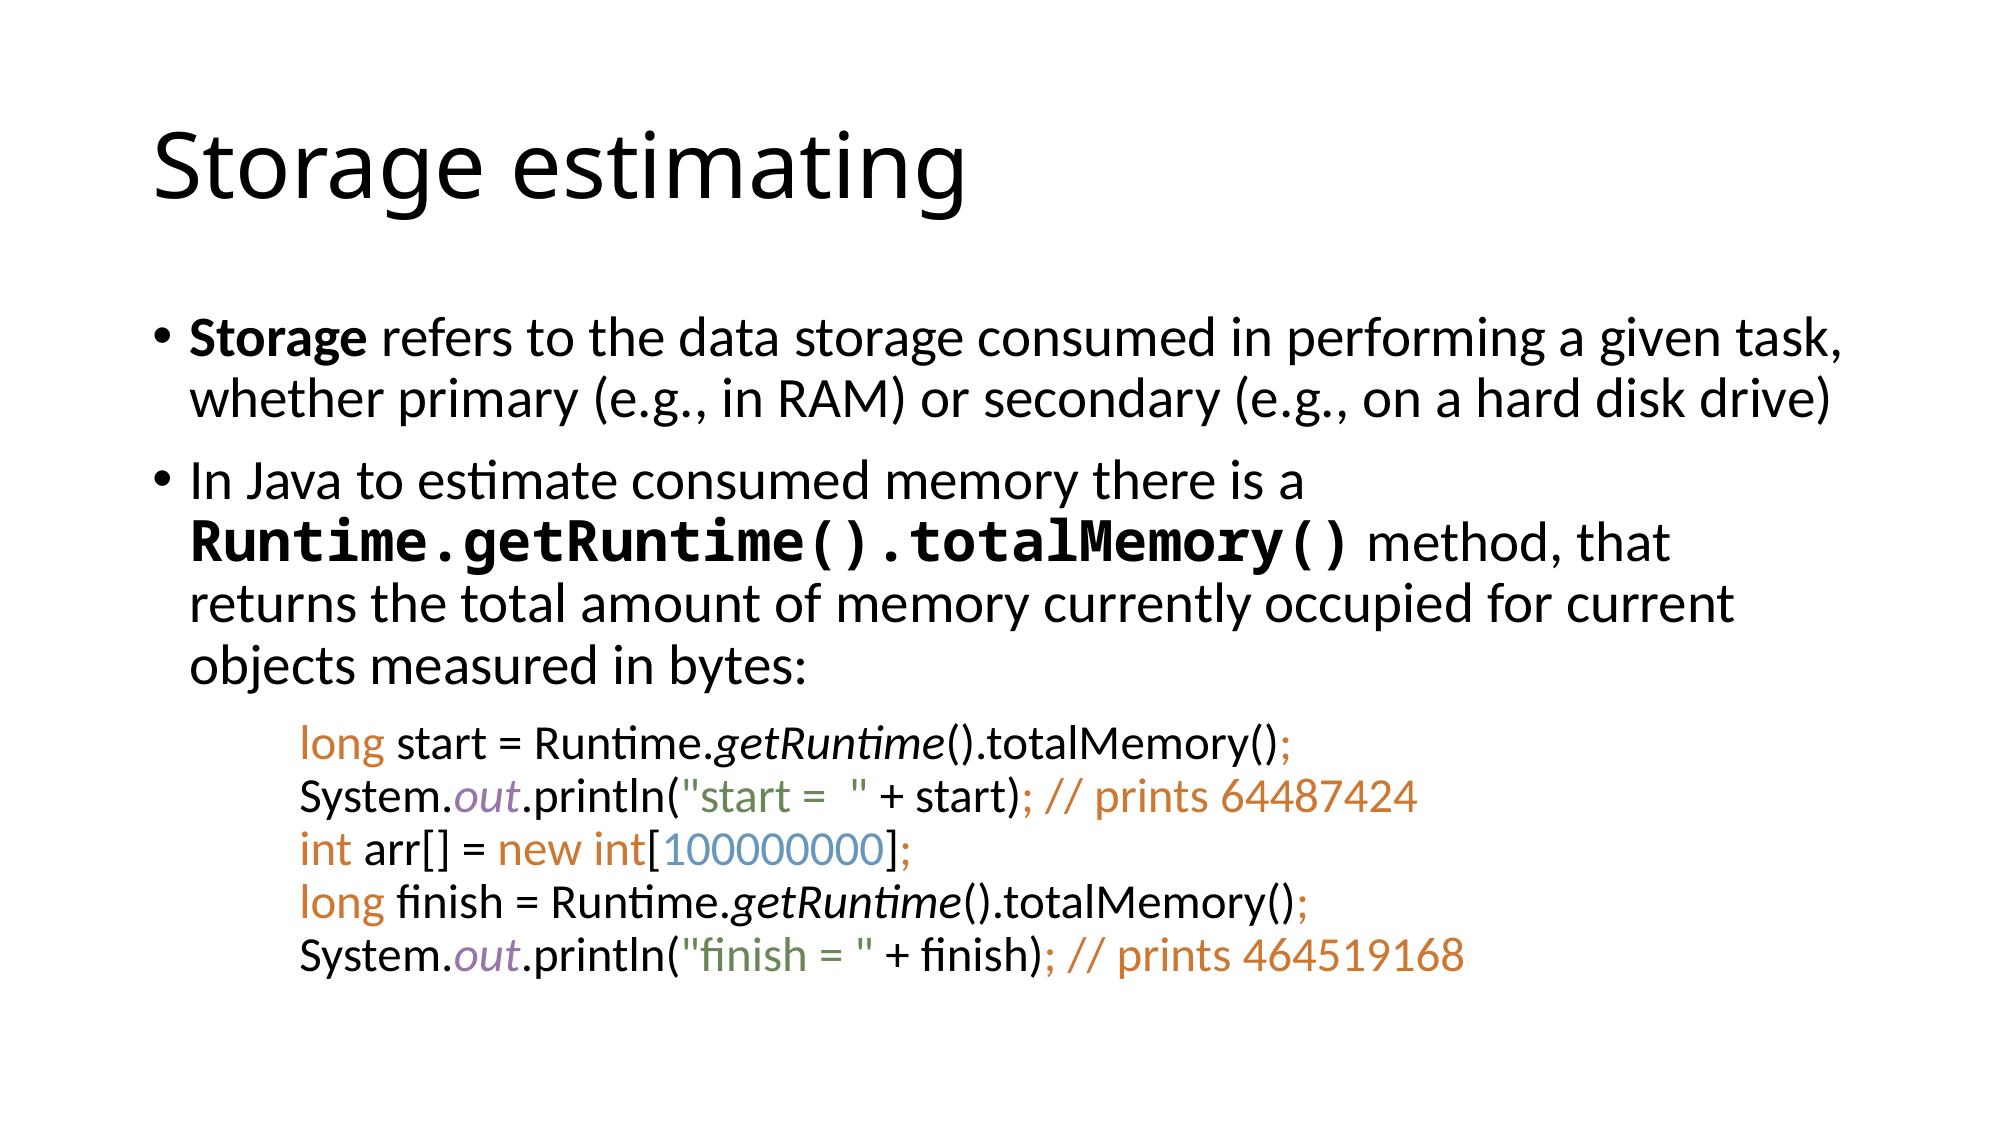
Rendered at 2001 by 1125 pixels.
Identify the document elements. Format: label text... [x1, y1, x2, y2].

list Storage refers to the data storage consumed in performing a given task, whether primary (e.g., in RAM) or secondary (e.g., on a hard disk drive) In Java to estimate consumed memory there is a Runtime.getRuntime().totalMemory() method, that returns the total amount of memory currently occupied for current objects measured in bytes: long start = Runtime.getRuntime().totalMemory(); System.out.println("start = " + start); // prints 64487424 int arr[] = new int[100000000]; long finish = Runtime.getRuntime().totalMemory(); System.out.println("finish = " + finish); // prints 464519168 [137, 299, 1863, 1014]
title Storage estimating [137, 59, 1863, 278]
